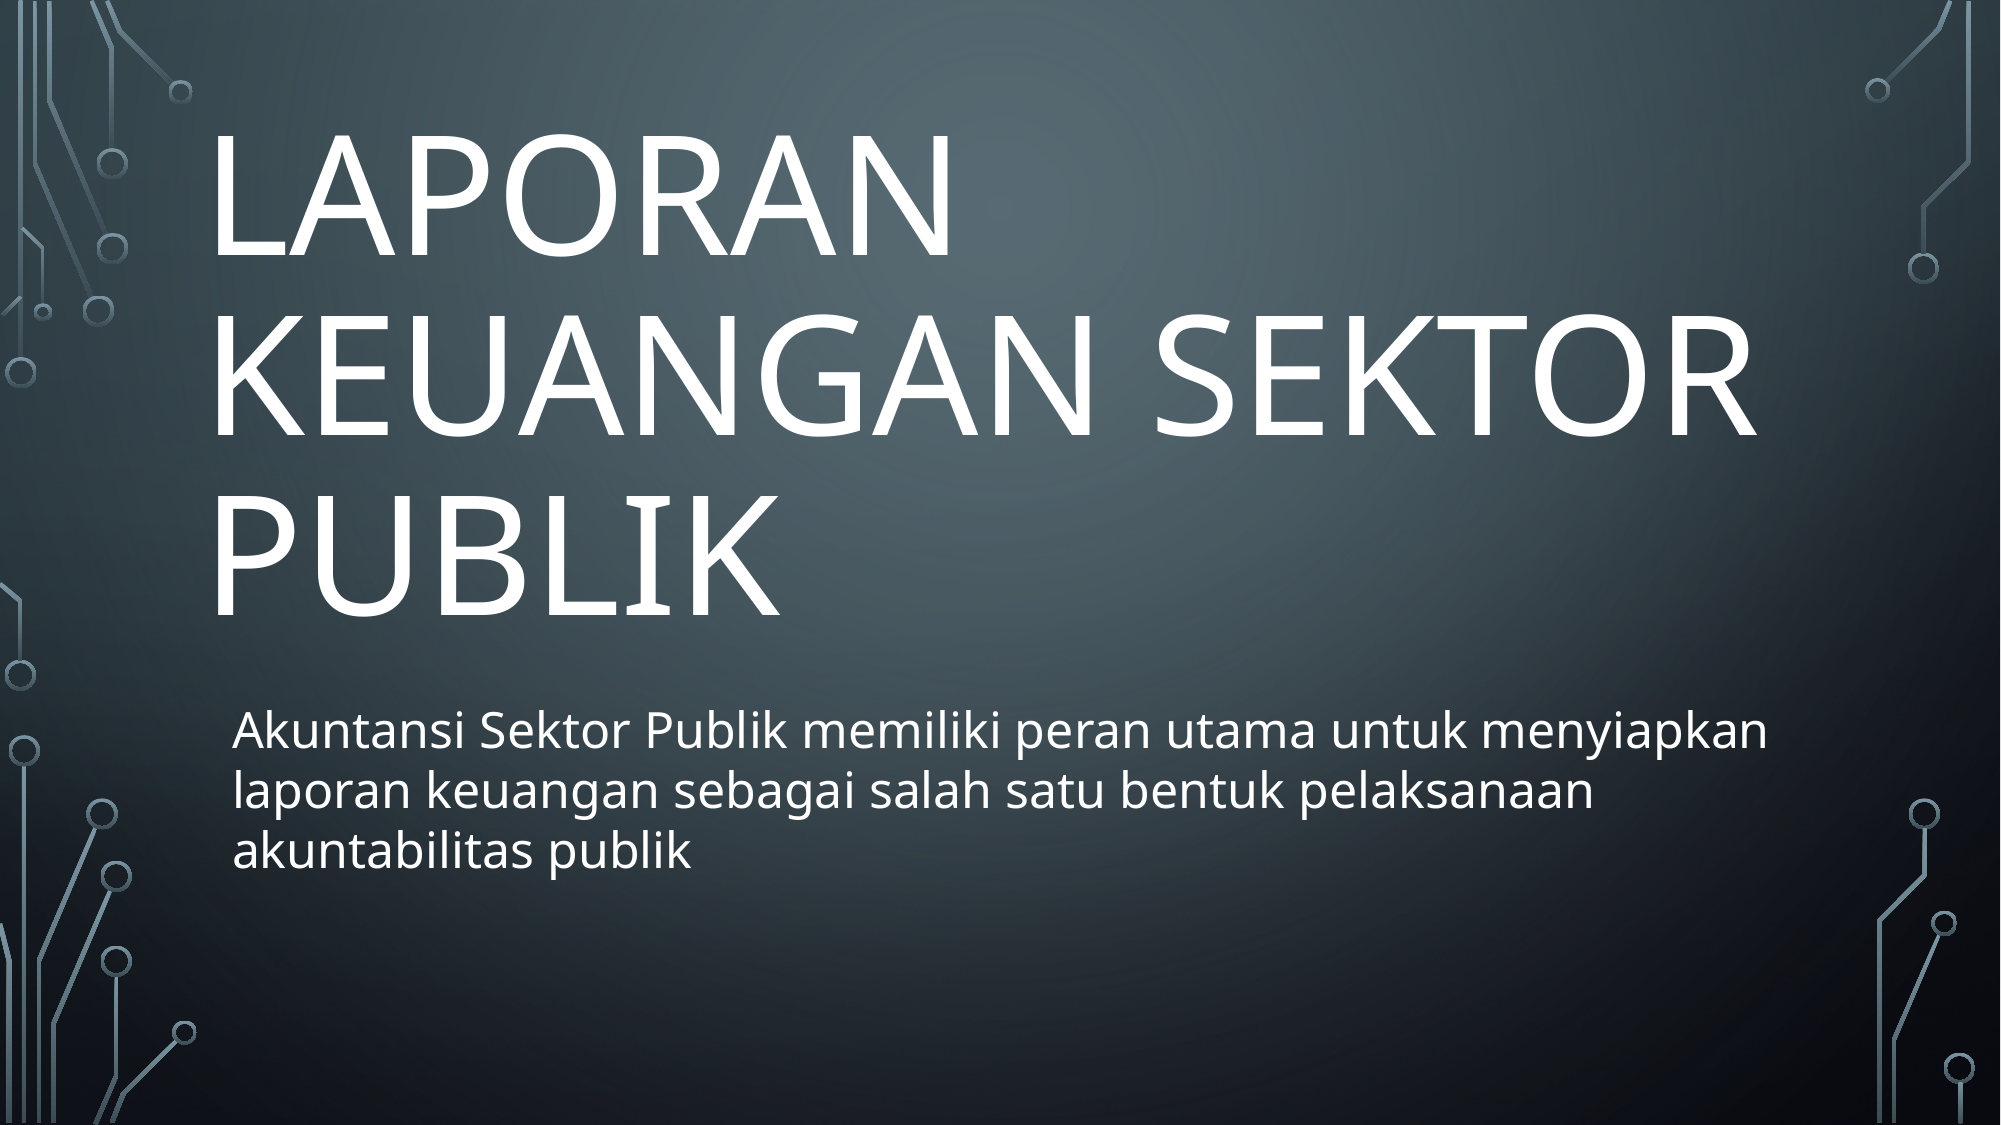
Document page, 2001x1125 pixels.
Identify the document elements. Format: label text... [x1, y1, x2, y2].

text_box Akuntansi Sektor Publik memiliki peran utama untuk menyiapkan laporan keuangan sebagai salah satu bentuk pelaksanaan akuntabilitas publik [217, 691, 1813, 886]
title LAPORAN KEUANGAN SEKTOR PUBLIK [187, 99, 1813, 663]
